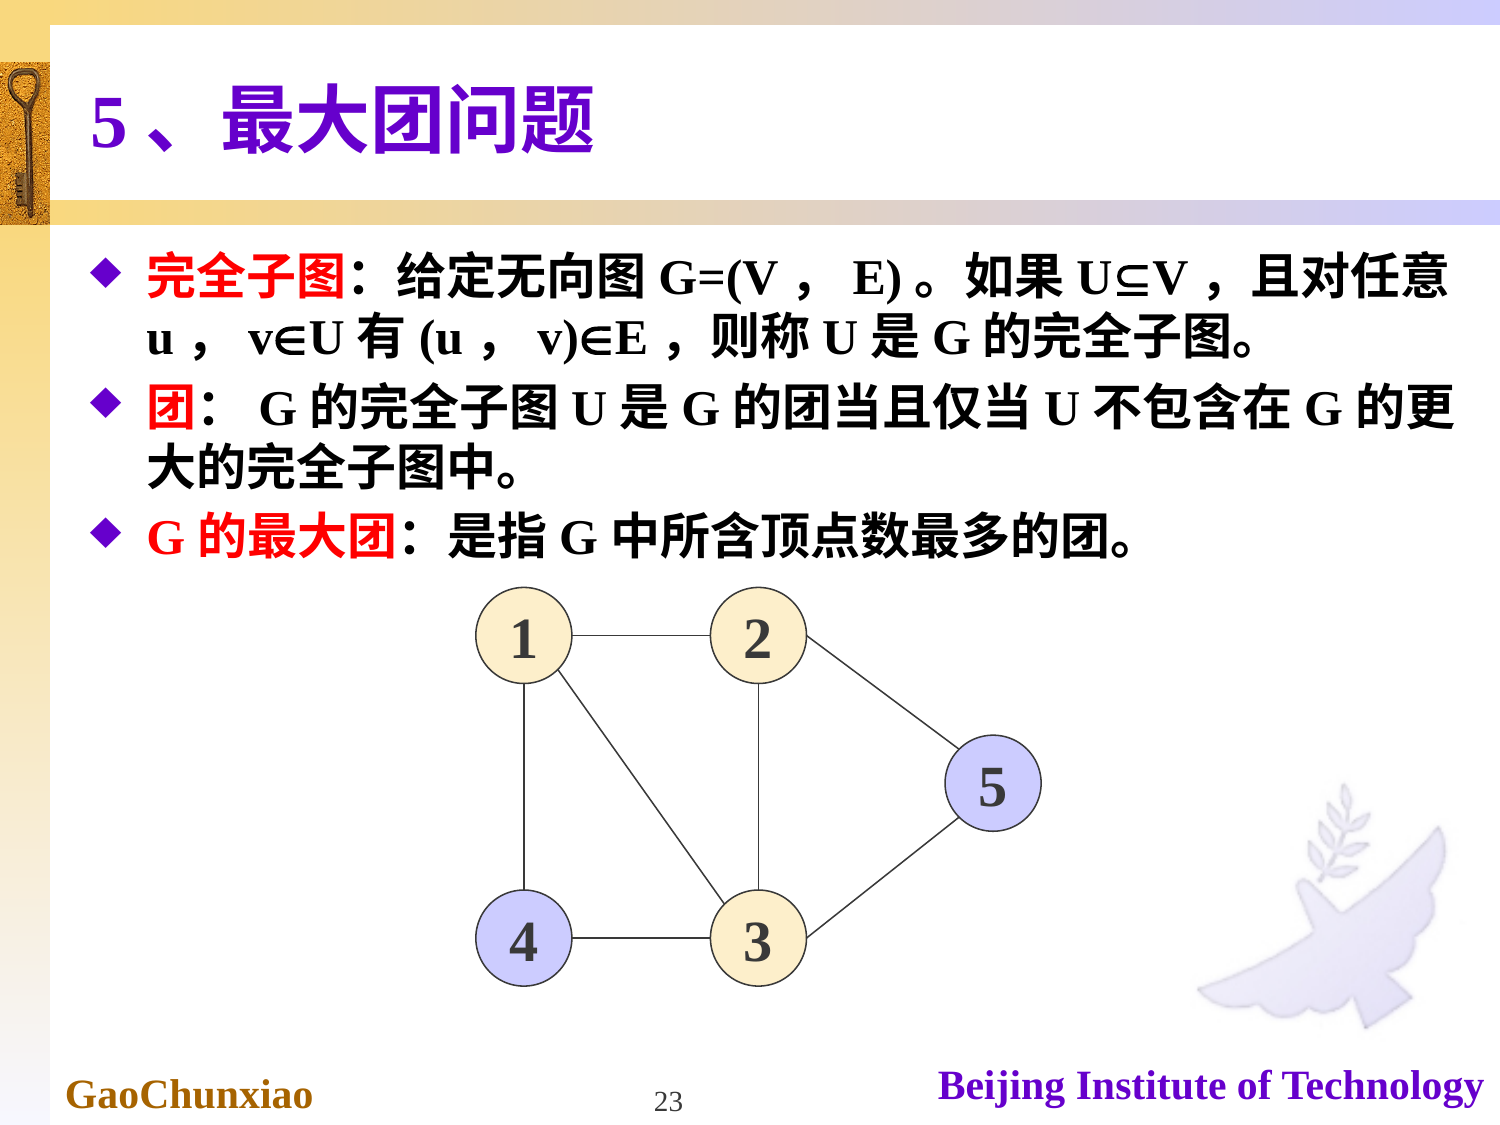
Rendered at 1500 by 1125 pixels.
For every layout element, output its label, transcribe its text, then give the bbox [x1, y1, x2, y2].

slide_number 23 [511, 1049, 826, 1125]
picture [0, 62, 50, 225]
list 完全子图：给定无向图G=(V，E)。如果UV，且对任意u，vU有(u，v)E，则称U是G的完全子图。 团：G的完全子图U是G的团当且仅当U不包含在G的更大的完全子图中。 G的最大团：是指G中所含顶点数最多的团。 [75, 237, 1500, 1050]
title 5、最大团问题 [75, 37, 1500, 198]
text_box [475, 587, 1042, 987]
